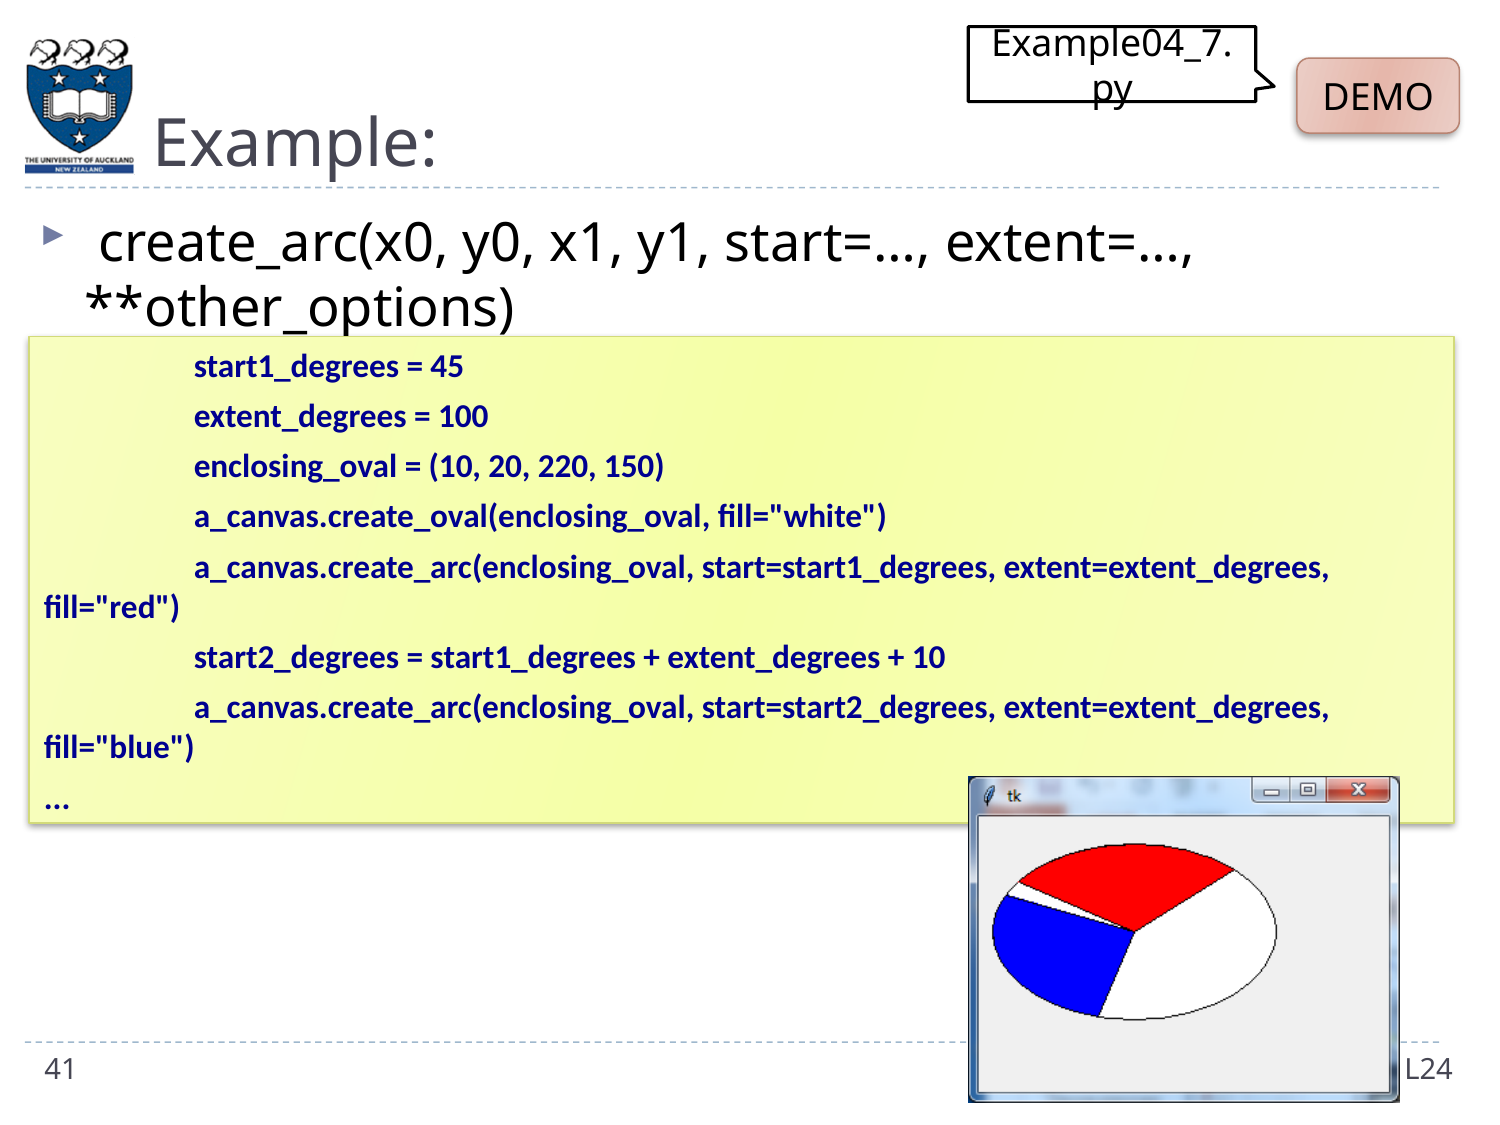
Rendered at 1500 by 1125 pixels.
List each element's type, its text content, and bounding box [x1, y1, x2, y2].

title Example: [137, 24, 1460, 188]
slide_number 41 [29, 1042, 355, 1103]
text_box DEMO [1296, 57, 1461, 134]
text_box start1_degrees = 45 extent_degrees = 100 enclosing_oval = (10, 20, 220, 150) a_canvas.create_oval(enclosing_oval, fill="white") a_canvas.create_arc(enclosing_oval, start=start1_degrees, extent=extent_degrees, fill="red") start2_degrees = start1_degrees + extent_degrees + 10 a_canvas.create_arc(enclosing_oval, start=start2_degrees, extent=extent_degrees, fill="blue") ... [28, 336, 1455, 824]
list create_arc(x0, y0, x1, y1, start=…, extent=…, **other_options) [24, 200, 1463, 1038]
slide_number L24 [1406, 1042, 1468, 1103]
text_box Example04_7.py [966, 25, 1276, 104]
picture [24, 37, 135, 175]
picture [968, 776, 1400, 1103]
